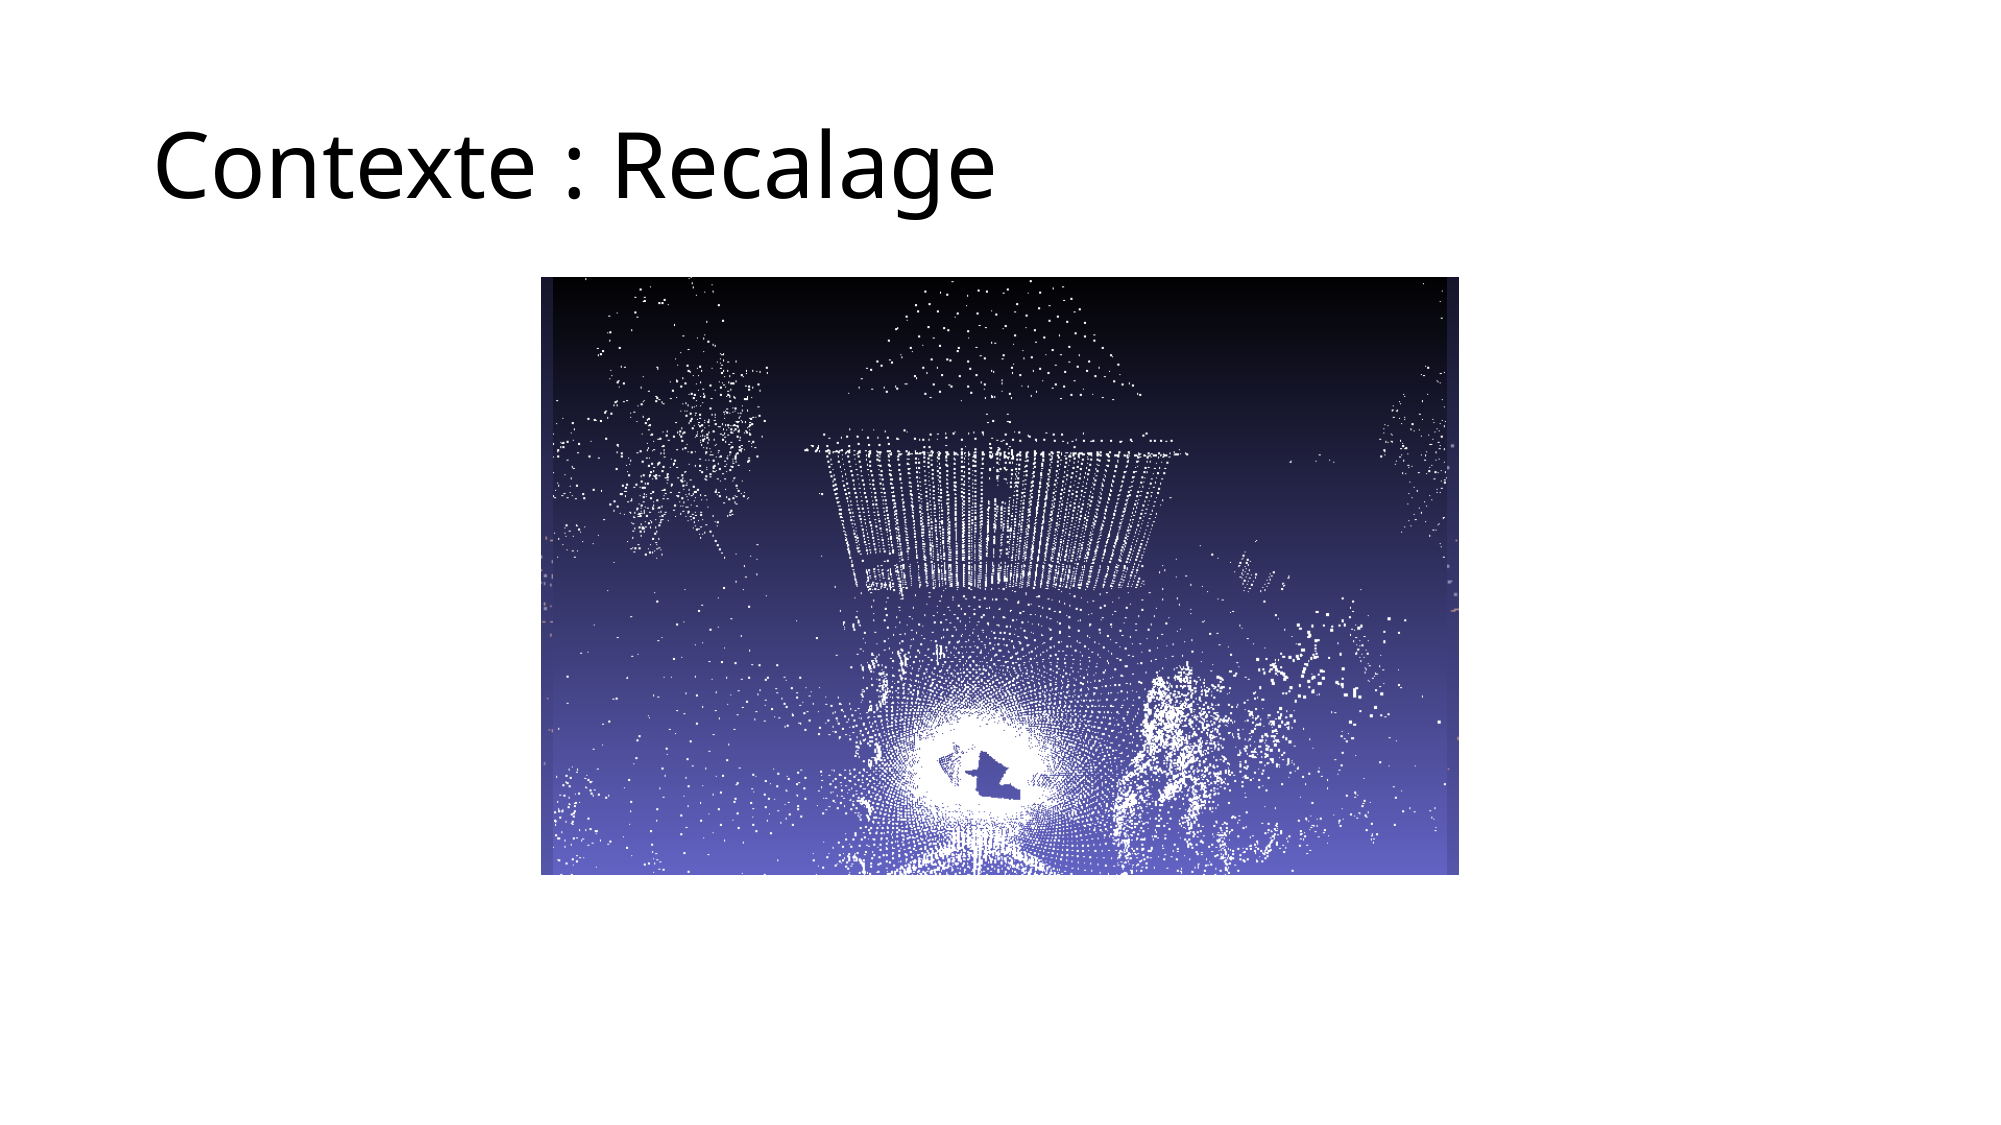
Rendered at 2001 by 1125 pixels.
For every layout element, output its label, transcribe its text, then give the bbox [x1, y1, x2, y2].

picture [541, 277, 1459, 875]
title Contexte : Recalage [137, 59, 1863, 278]
